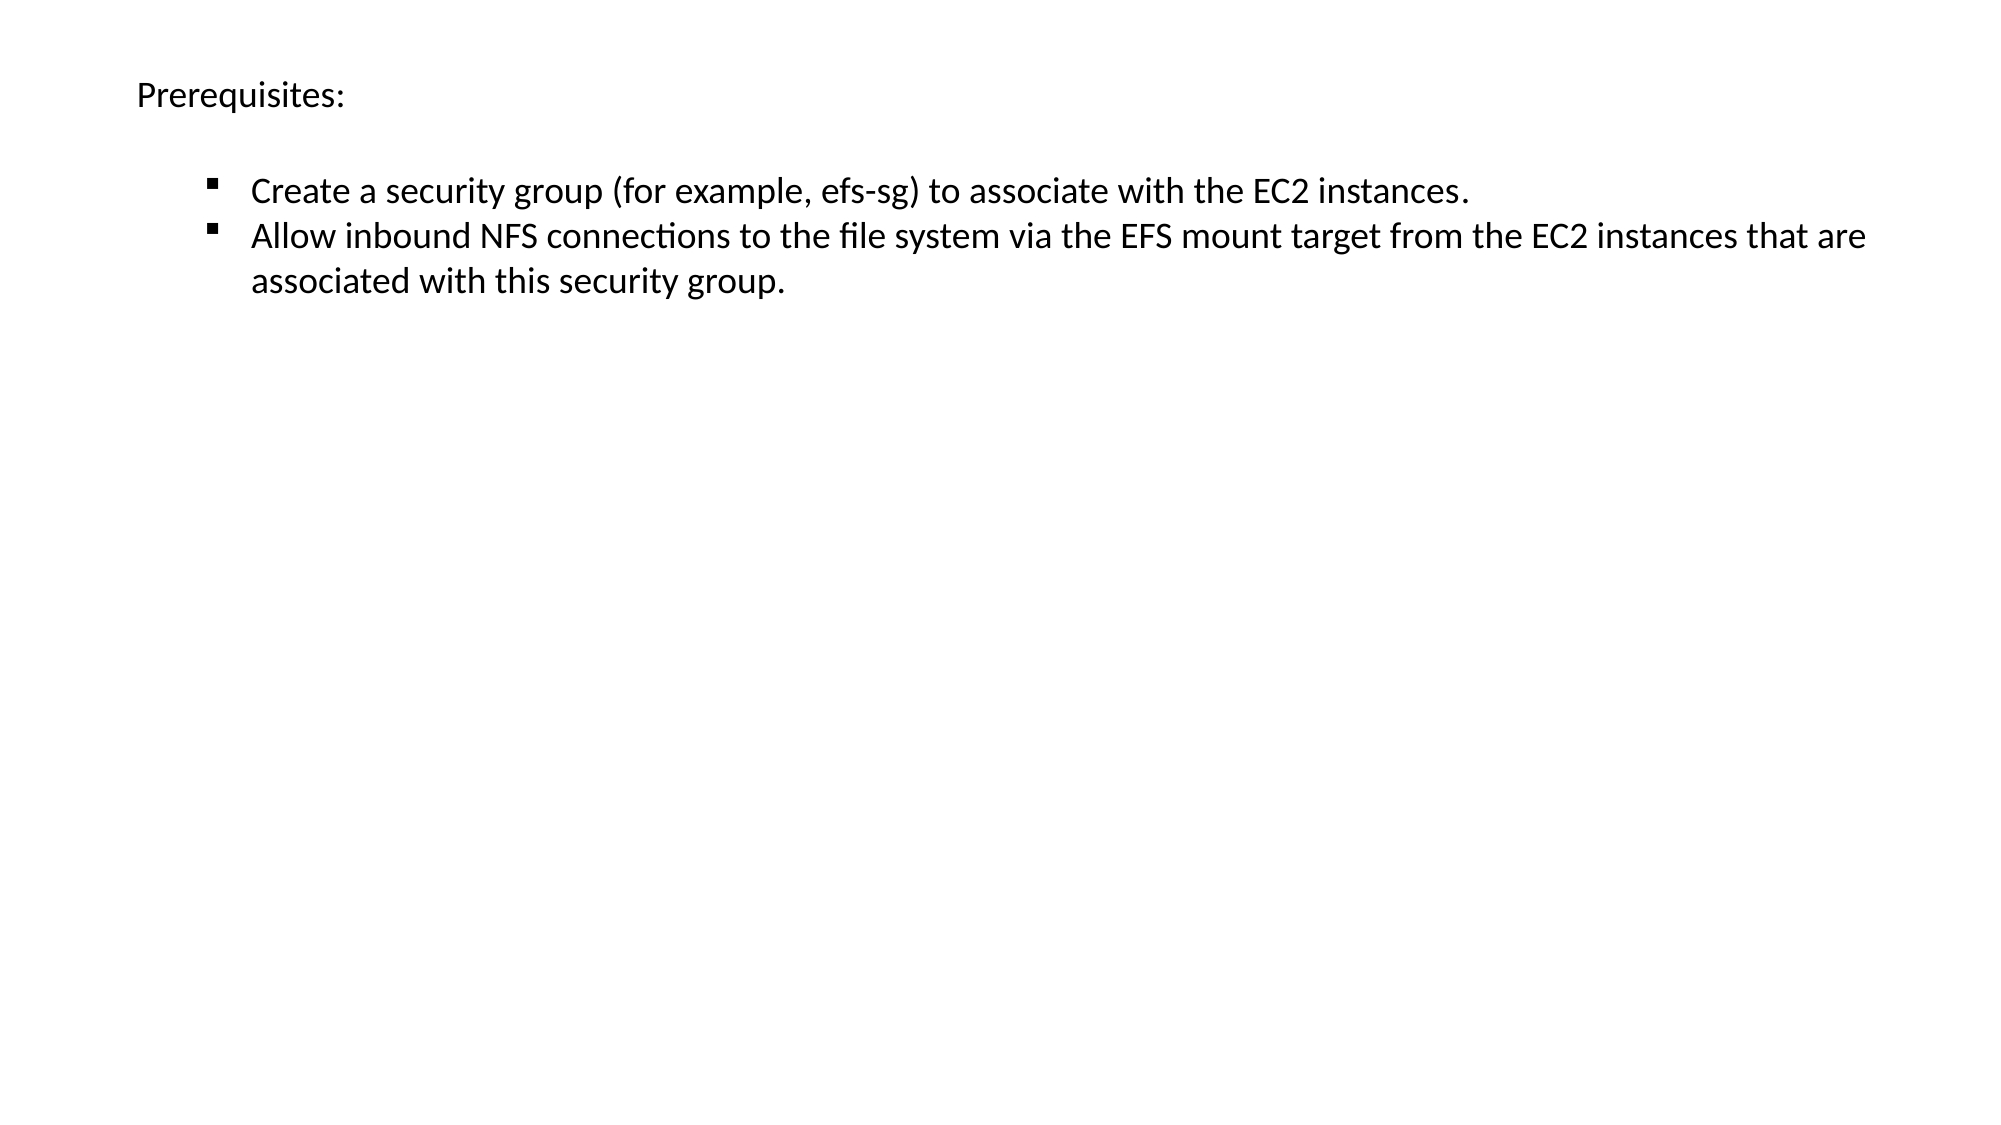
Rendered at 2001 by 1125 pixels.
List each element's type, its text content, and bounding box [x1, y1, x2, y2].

text_box Create a security group (for example, efs-sg) to associate with the EC2 instances. Allow inbound NFS connections to the file system via the EFS mount target from the EC2 instances that are associated with this security group. [189, 158, 1927, 309]
text_box Prerequisites: [122, 62, 361, 123]
